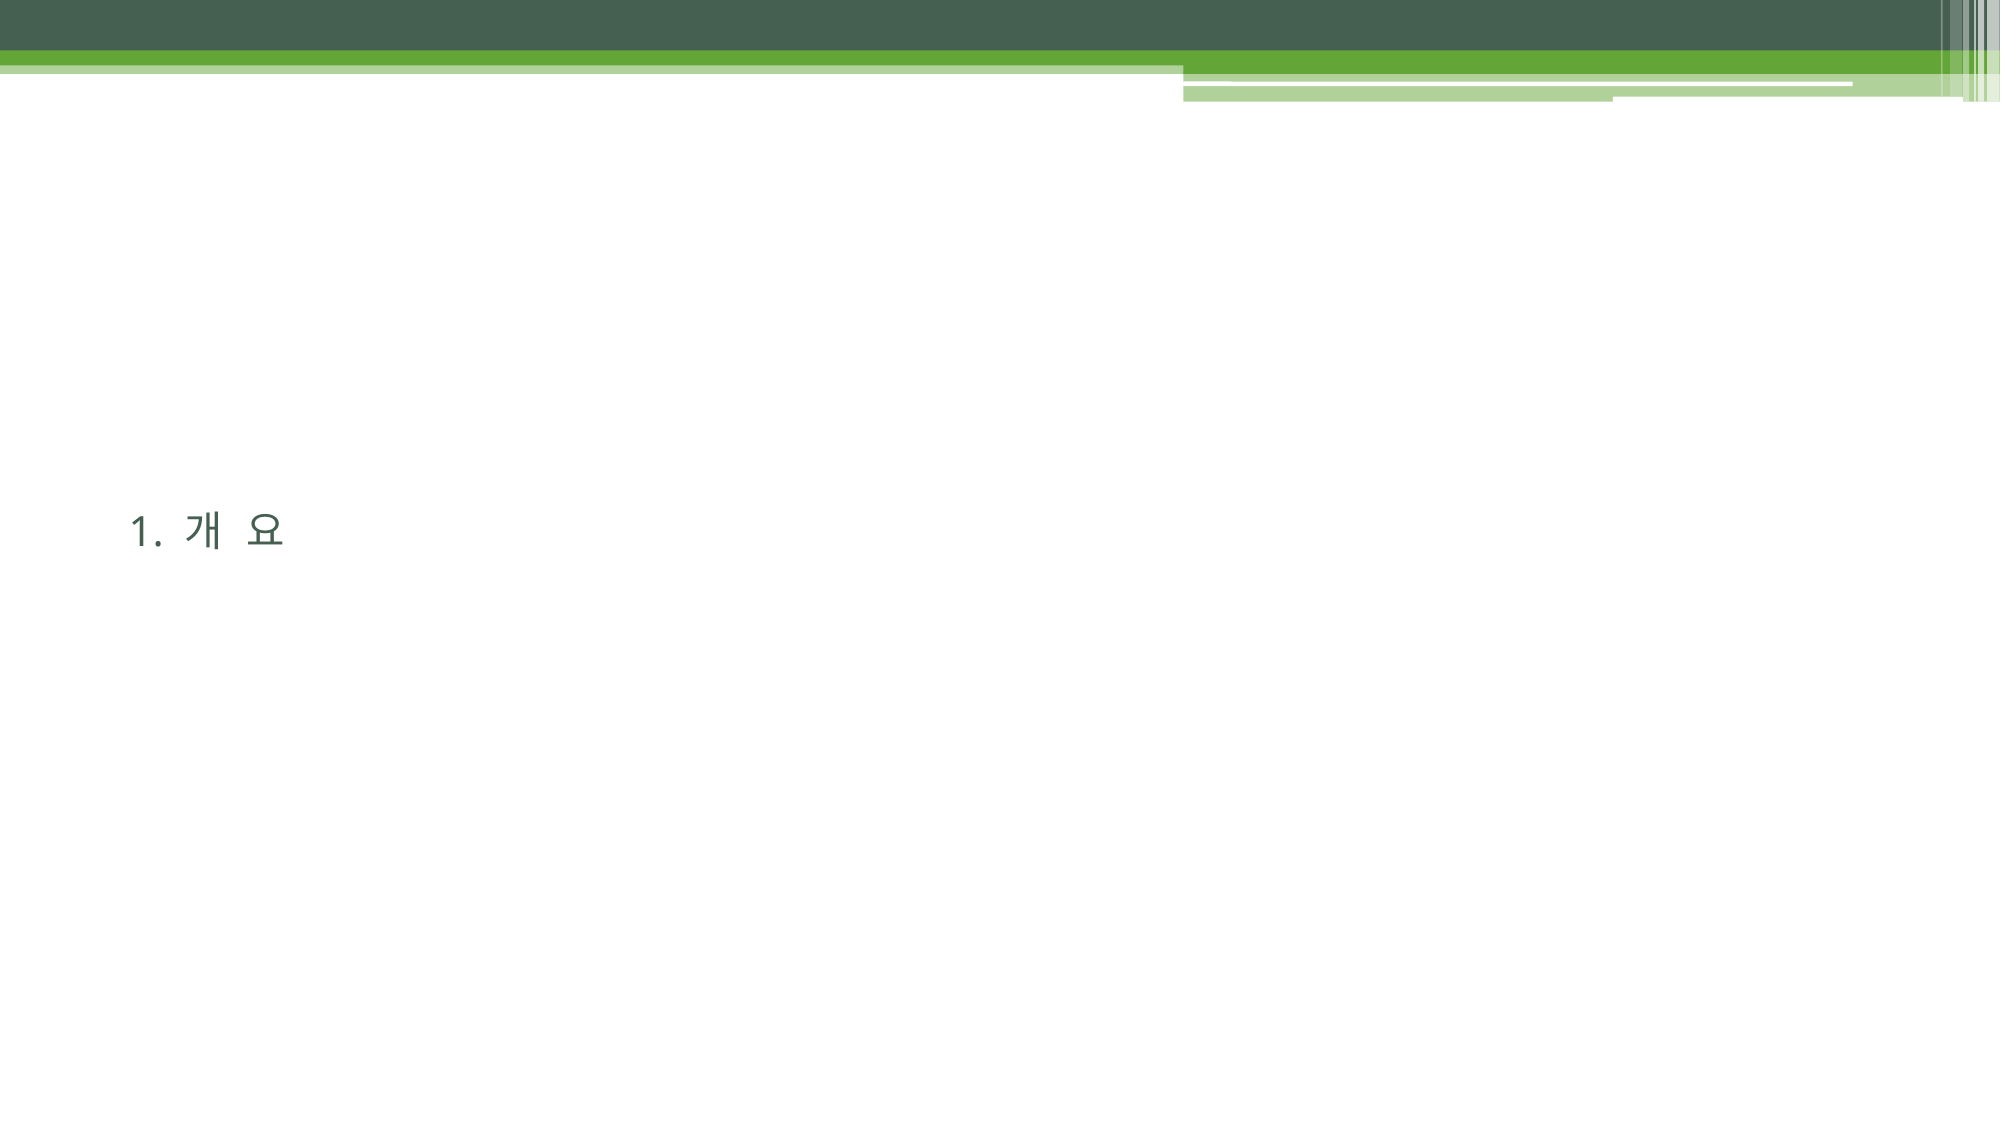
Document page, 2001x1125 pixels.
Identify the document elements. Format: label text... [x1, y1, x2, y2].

title 1. 개 요 [114, 496, 1886, 563]
